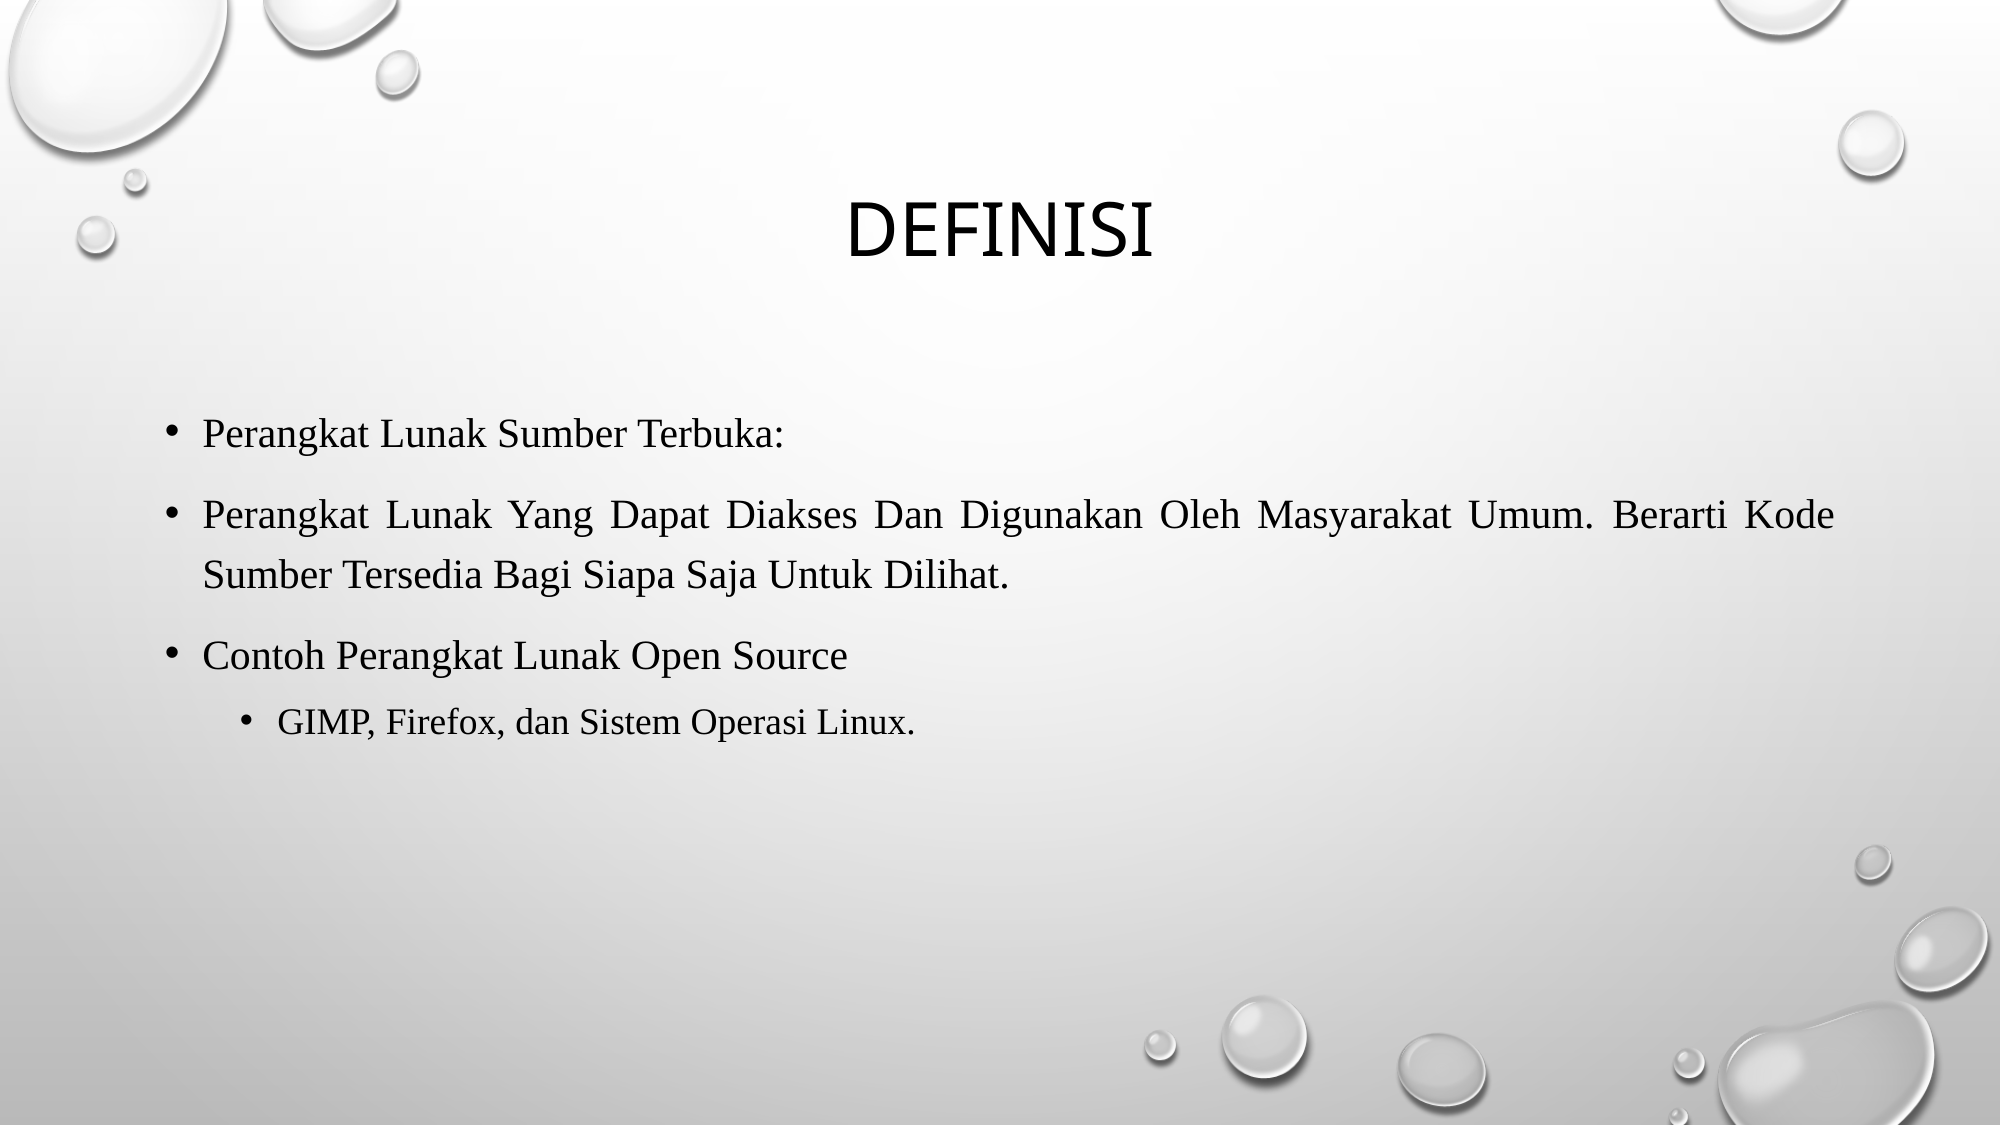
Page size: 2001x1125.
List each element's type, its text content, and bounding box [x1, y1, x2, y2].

title Definisi [149, 101, 1851, 364]
list Perangkat Lunak Sumber Terbuka: Perangkat Lunak Yang Dapat Diakses Dan Digunakan Oleh Masyarakat Umum. Berarti Kode Sumber Tersedia Bagi Siapa Saja Untuk Dilihat. Contoh Perangkat Lunak Open Source GIMP, Firefox, dan Sistem Operasi Linux. [149, 388, 1850, 950]
picture [0, 0, 2000, 1125]
